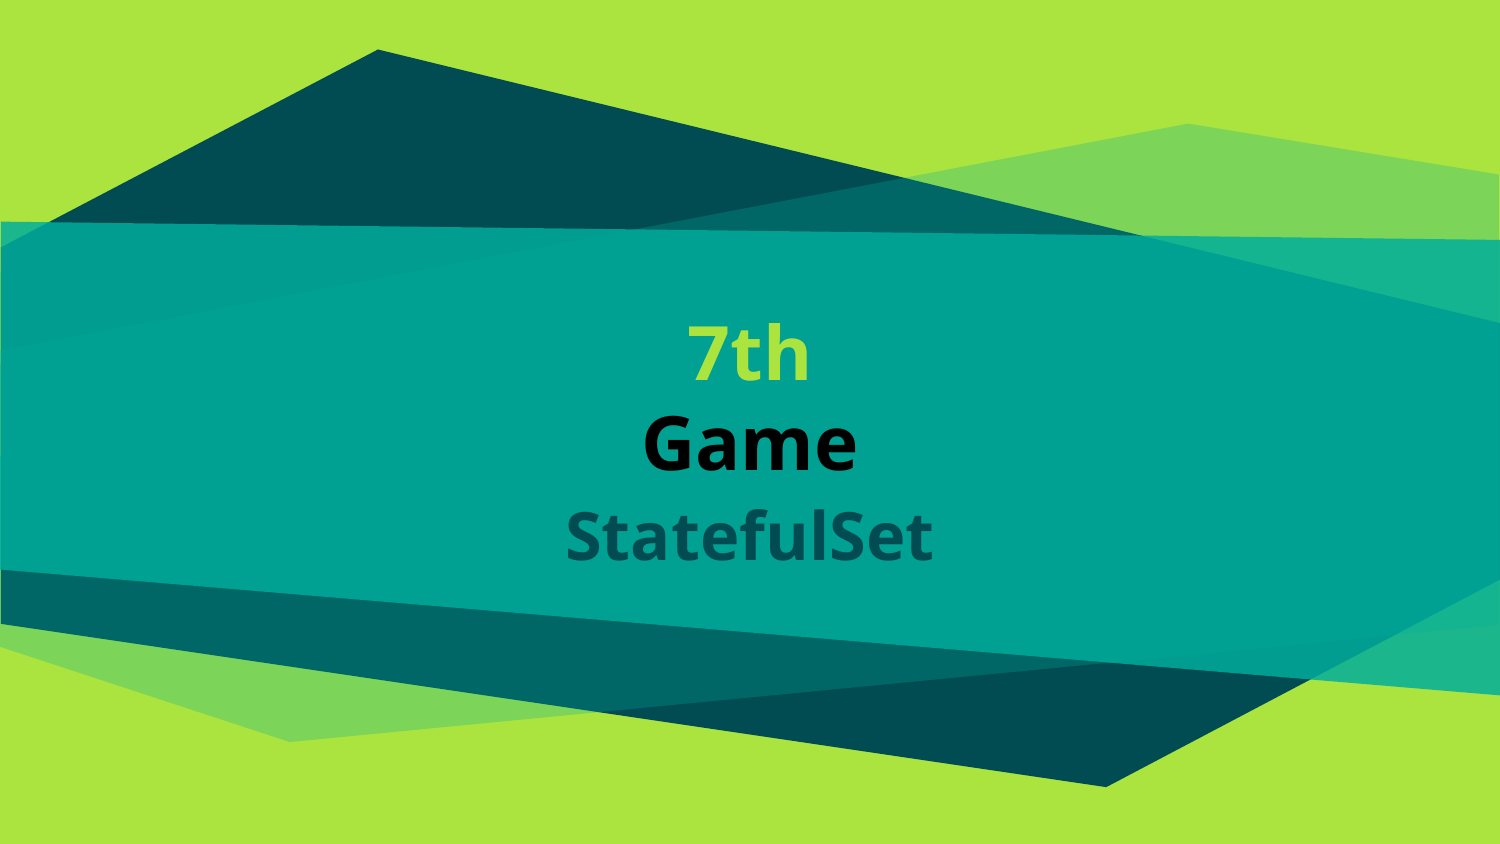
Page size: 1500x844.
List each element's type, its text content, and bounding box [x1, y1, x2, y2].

title 7th Game [297, 309, 1203, 478]
subtitle StatefulSet [297, 478, 1203, 608]
